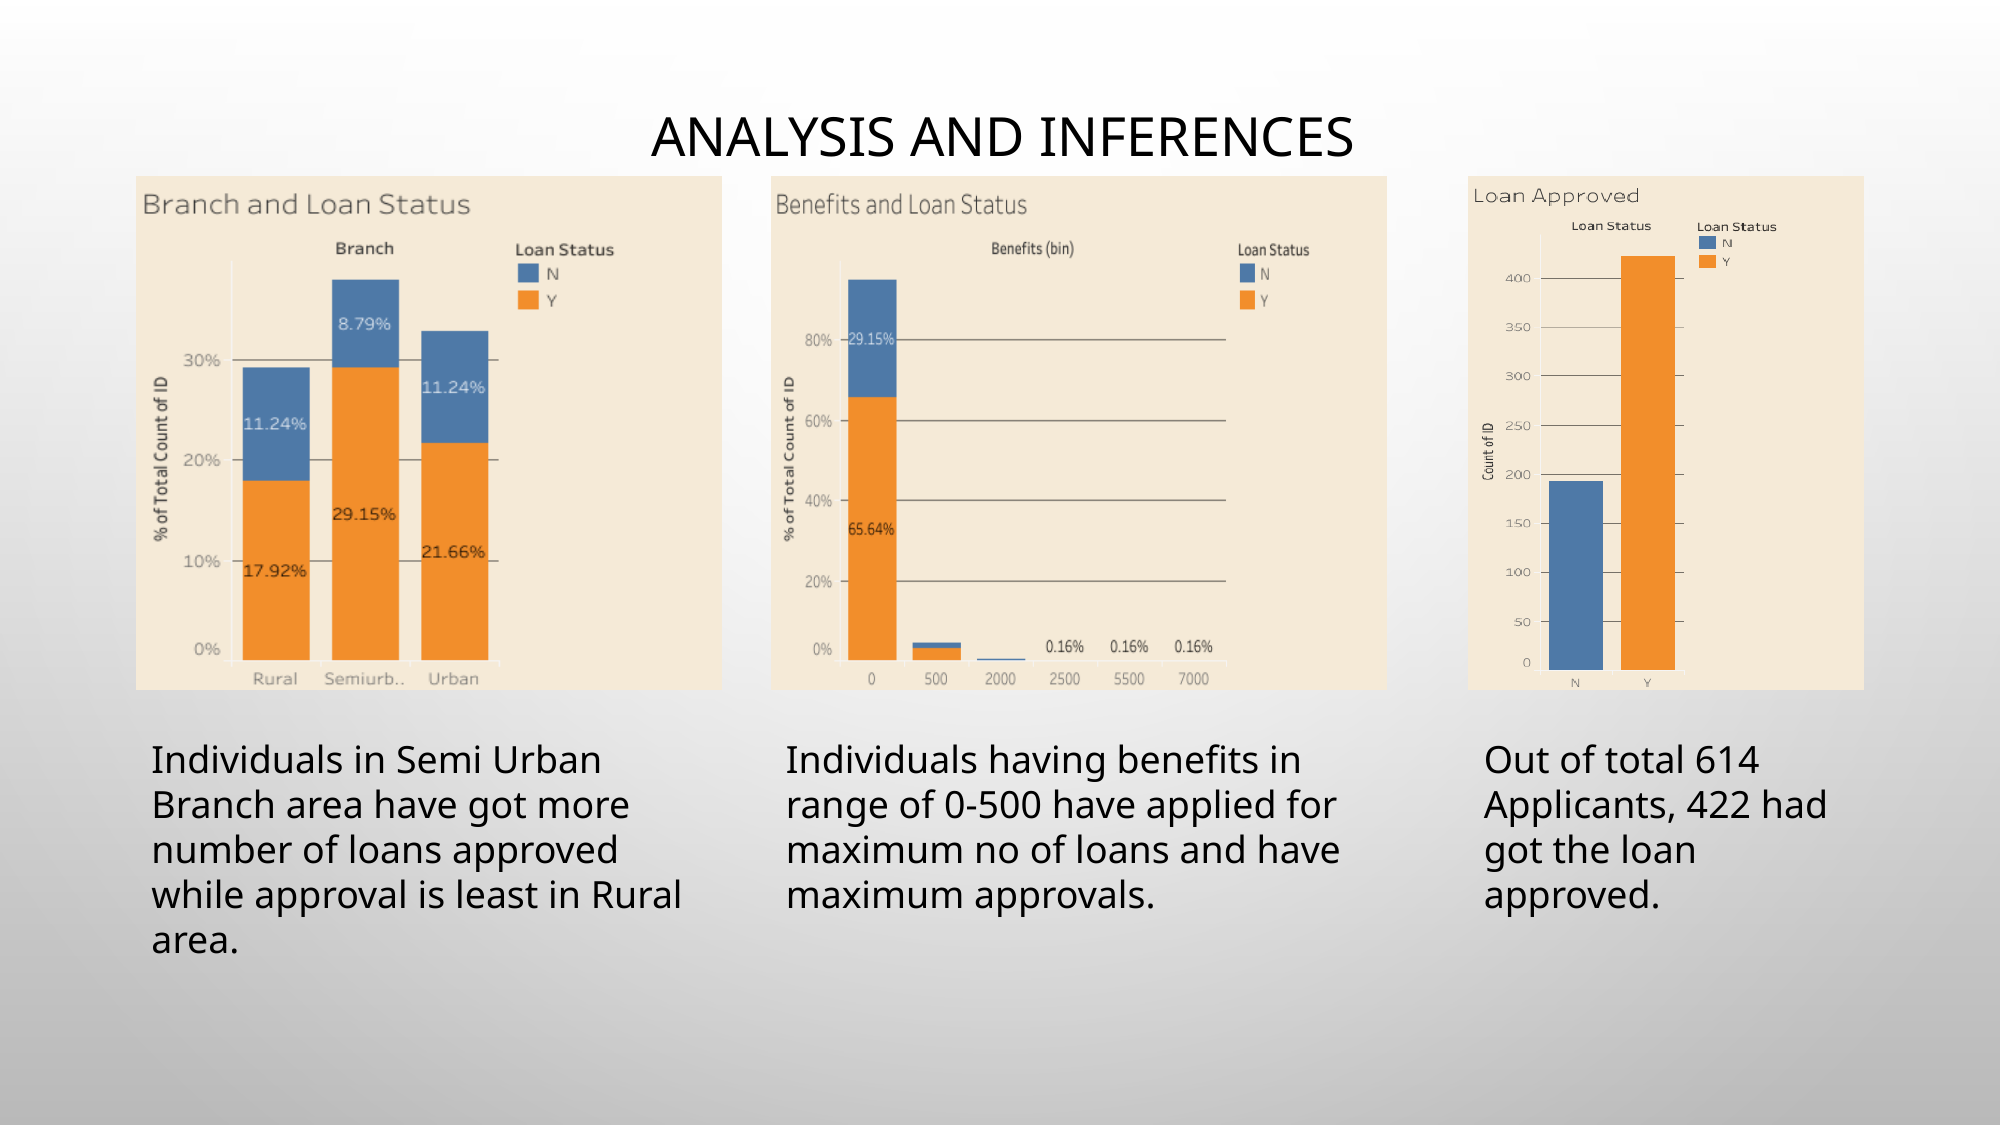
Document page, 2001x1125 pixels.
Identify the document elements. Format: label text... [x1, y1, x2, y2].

text_box Out of total 614 Applicants, 422 had got the loan approved. [1468, 728, 1864, 923]
text_box Individuals having benefits in range of 0-500 have applied for maximum no of loans and have maximum approvals. [771, 728, 1387, 923]
picture [0, 0, 2000, 1125]
text_box Individuals in Semi Urban Branch area have got more number of loans approved while approval is least in Rural area. [136, 728, 722, 968]
title Analysis and Inferences [119, 102, 1888, 177]
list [136, 175, 722, 690]
